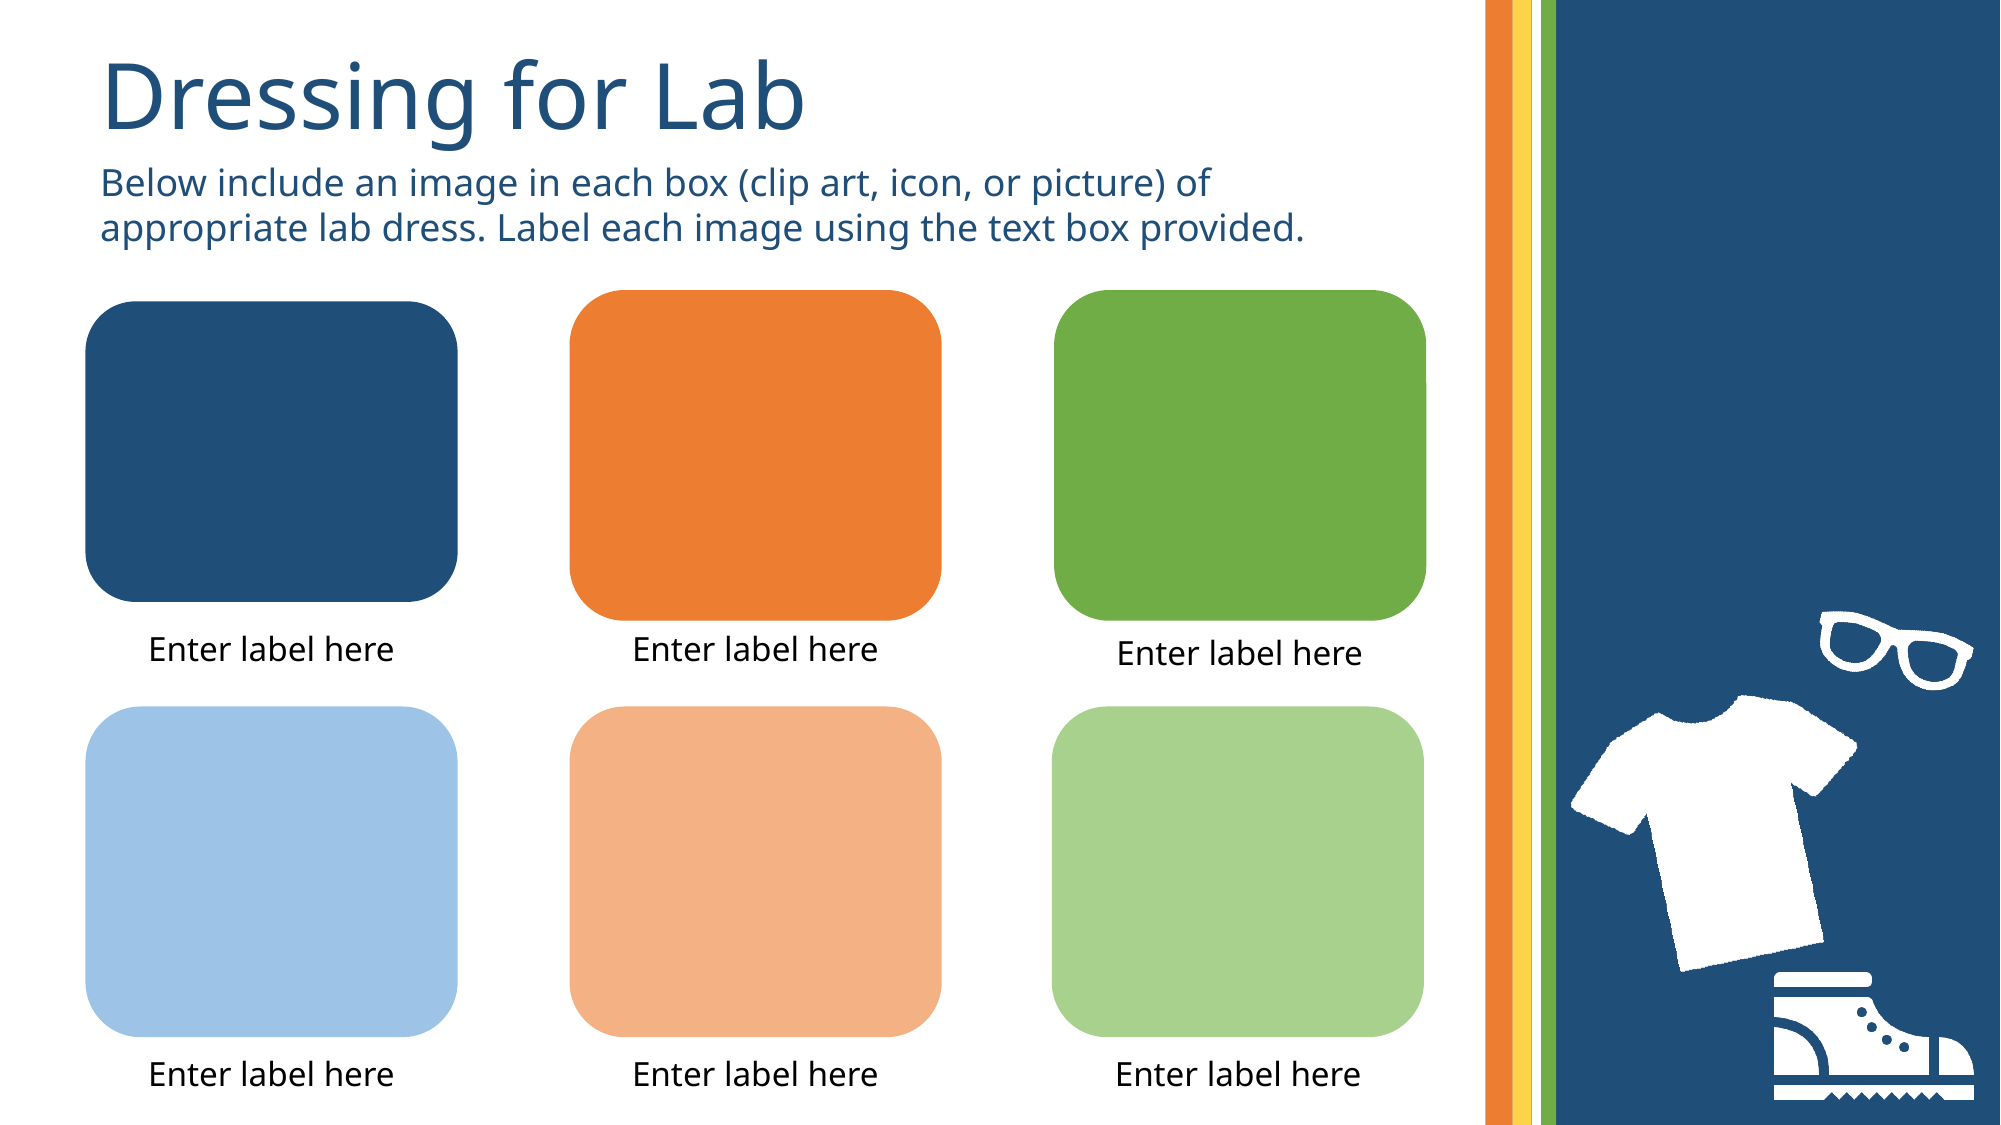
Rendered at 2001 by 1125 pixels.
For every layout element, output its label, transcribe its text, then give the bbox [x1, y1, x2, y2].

text_box [1050, 705, 1425, 1039]
text_box Enter label here [1075, 1045, 1402, 1101]
text_box [84, 300, 459, 603]
title Dressing for Lab [85, 15, 1460, 185]
text_box Enter label here [108, 1045, 435, 1101]
text_box [568, 705, 943, 1039]
text_box [84, 705, 459, 1039]
text_box [568, 288, 943, 620]
text_box Enter label here [592, 1045, 919, 1101]
text_box [1053, 288, 1428, 622]
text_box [1485, 0, 2000, 1125]
text_box Below include an image in each box (clip art, icon, or picture) of appropriate lab dress. Label each image using the text box provided. [85, 151, 1426, 257]
text_box Enter label here [592, 620, 919, 676]
text_box Enter label here [108, 620, 435, 676]
text_box Enter label here [1077, 625, 1403, 680]
